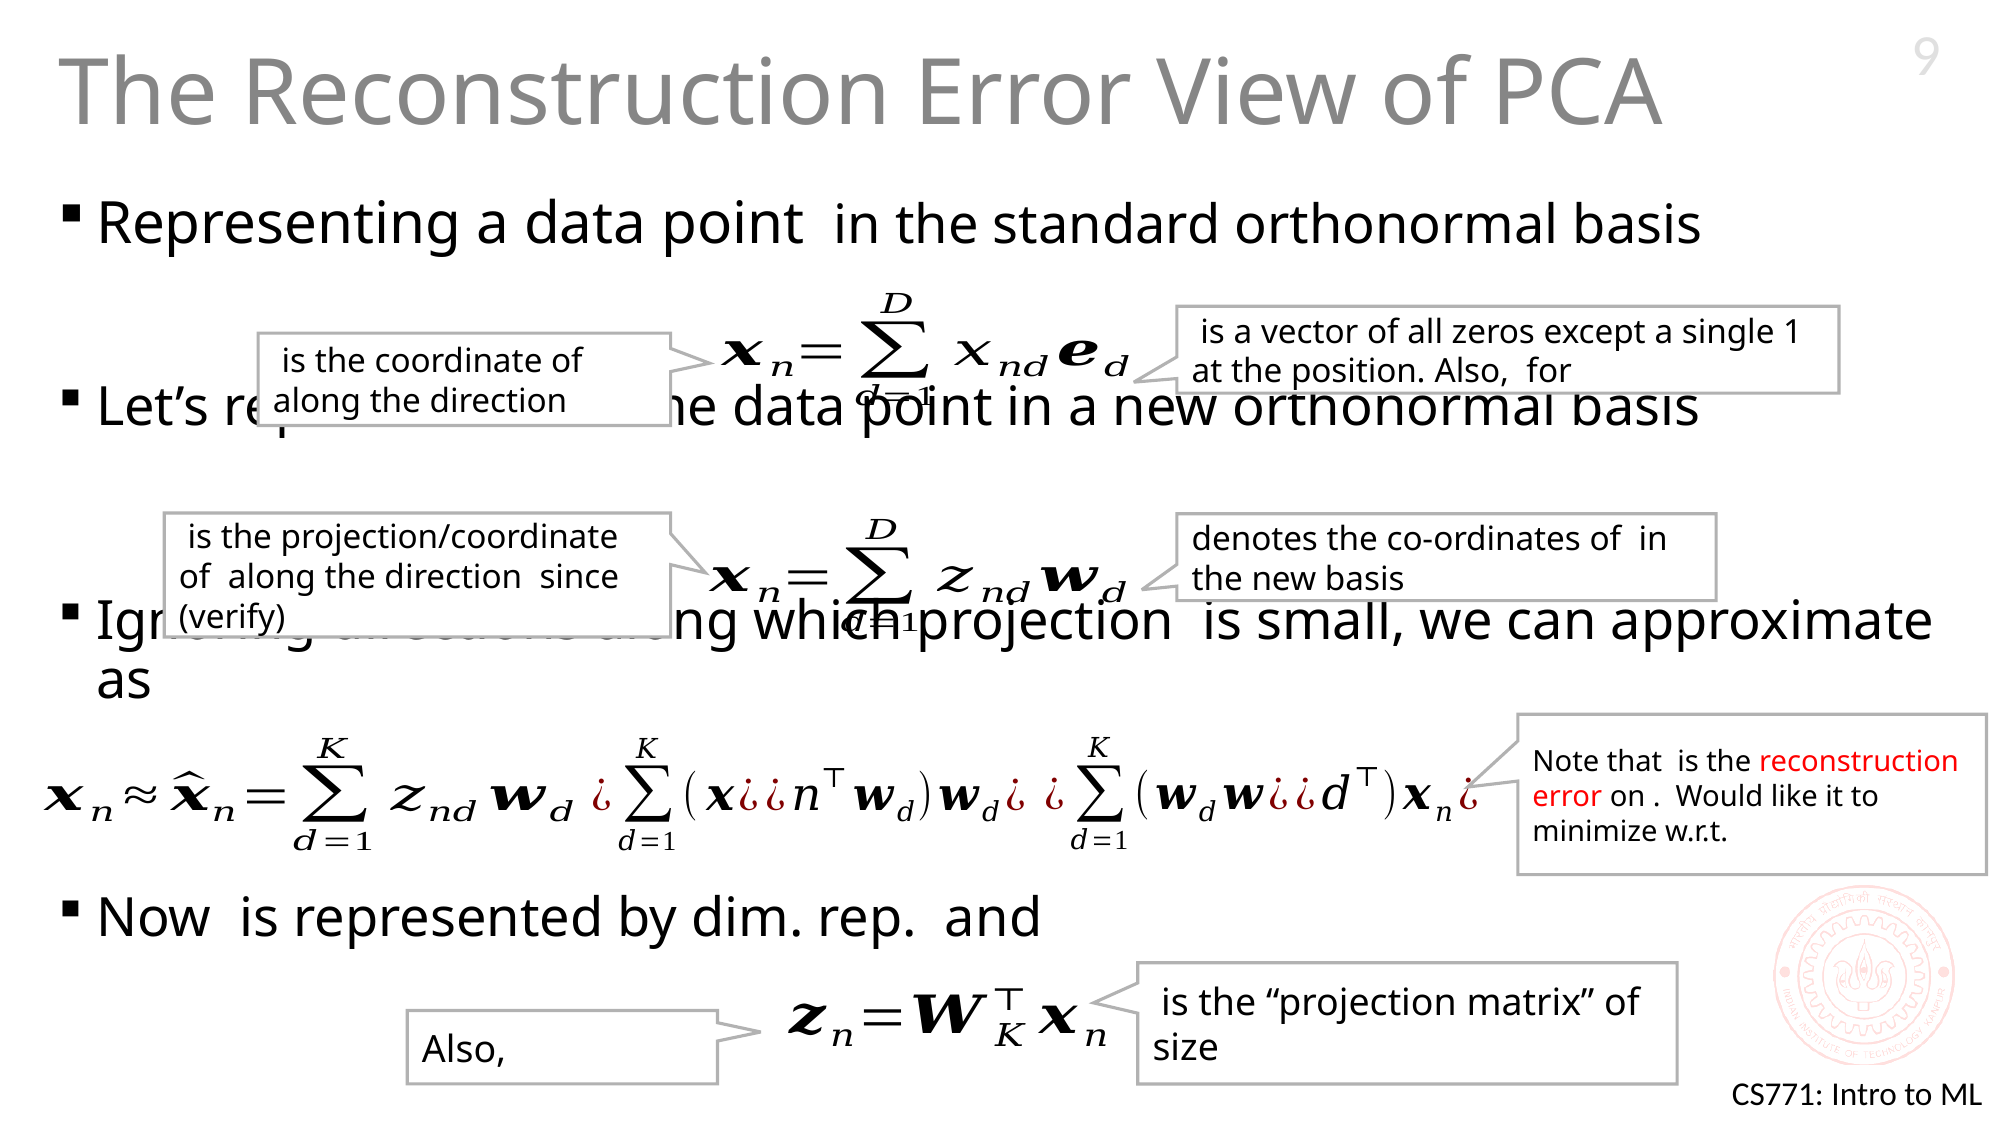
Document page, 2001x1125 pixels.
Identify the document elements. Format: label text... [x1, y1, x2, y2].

slide_number 9 [1857, 22, 1957, 83]
title The Reconstruction Error View of PCA [43, 27, 1970, 163]
